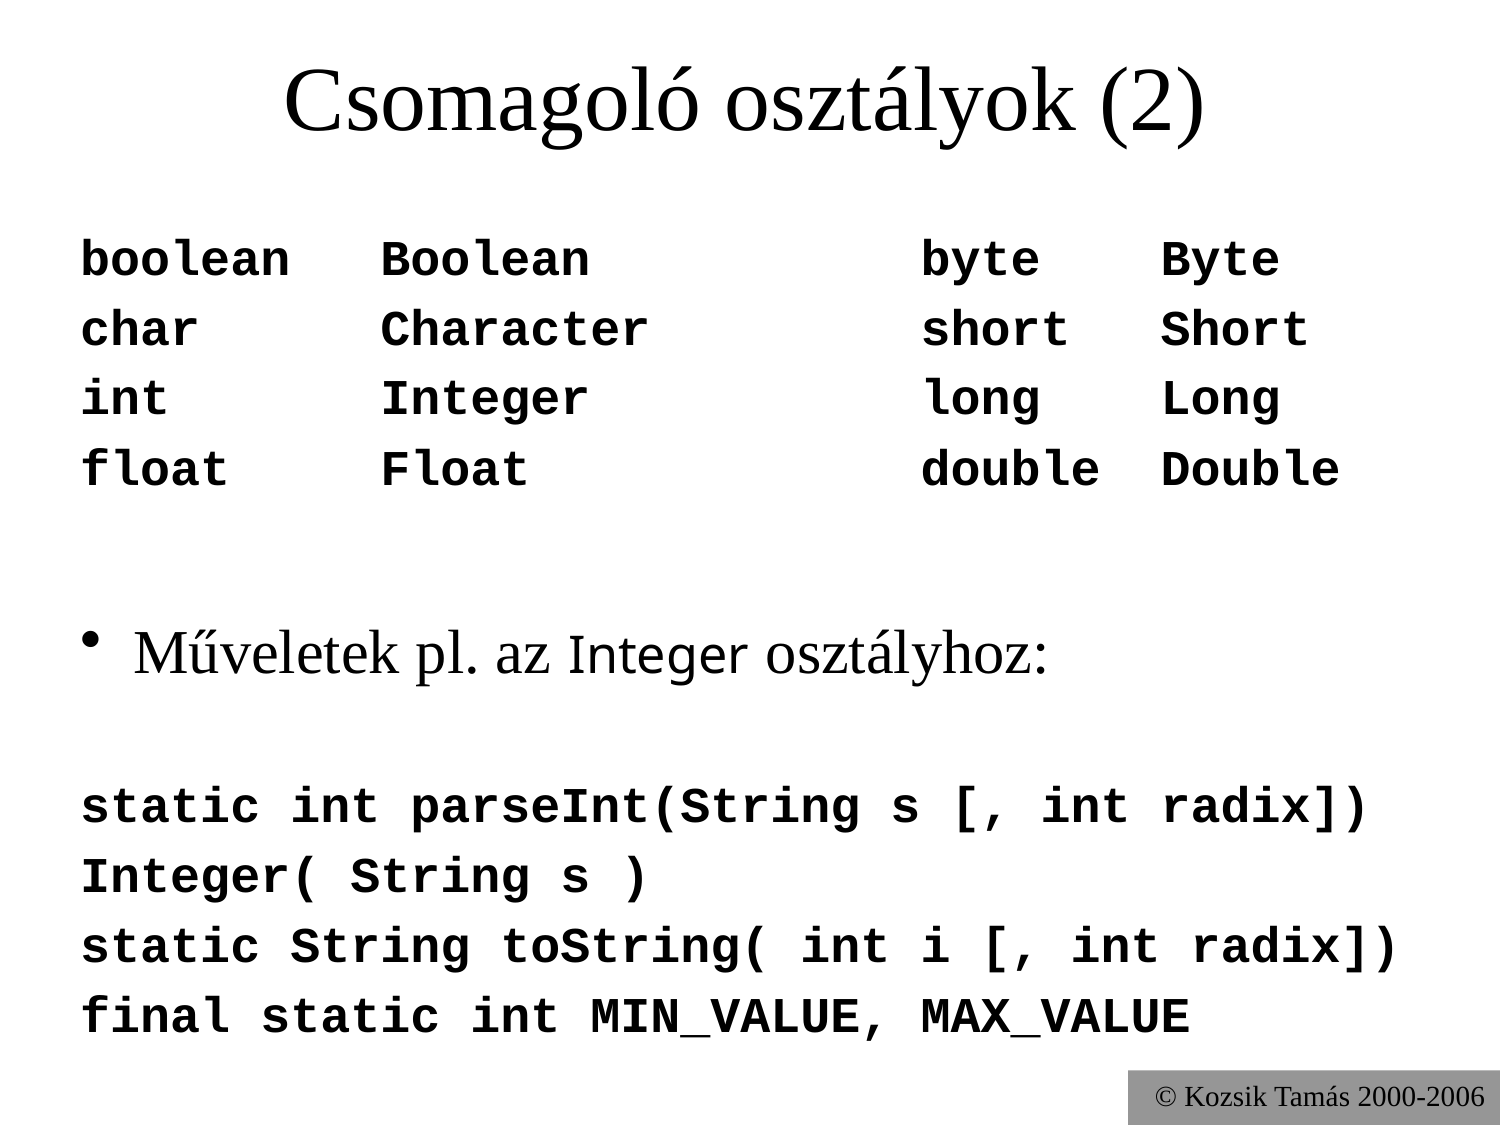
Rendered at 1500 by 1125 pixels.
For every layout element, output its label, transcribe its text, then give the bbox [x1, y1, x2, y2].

title Csomagoló osztályok (2) [105, 19, 1387, 170]
list boolean Boolean byte Byte char Character short Short int Integer long Long float Float double Double Műveletek pl. az Integer osztályhoz: static int parseInt(String s [, int radix]) Integer( String s ) static String toString( int i [, int radix]) final static int MIN_VALUE, MAX_VALUE [62, 224, 1434, 1070]
